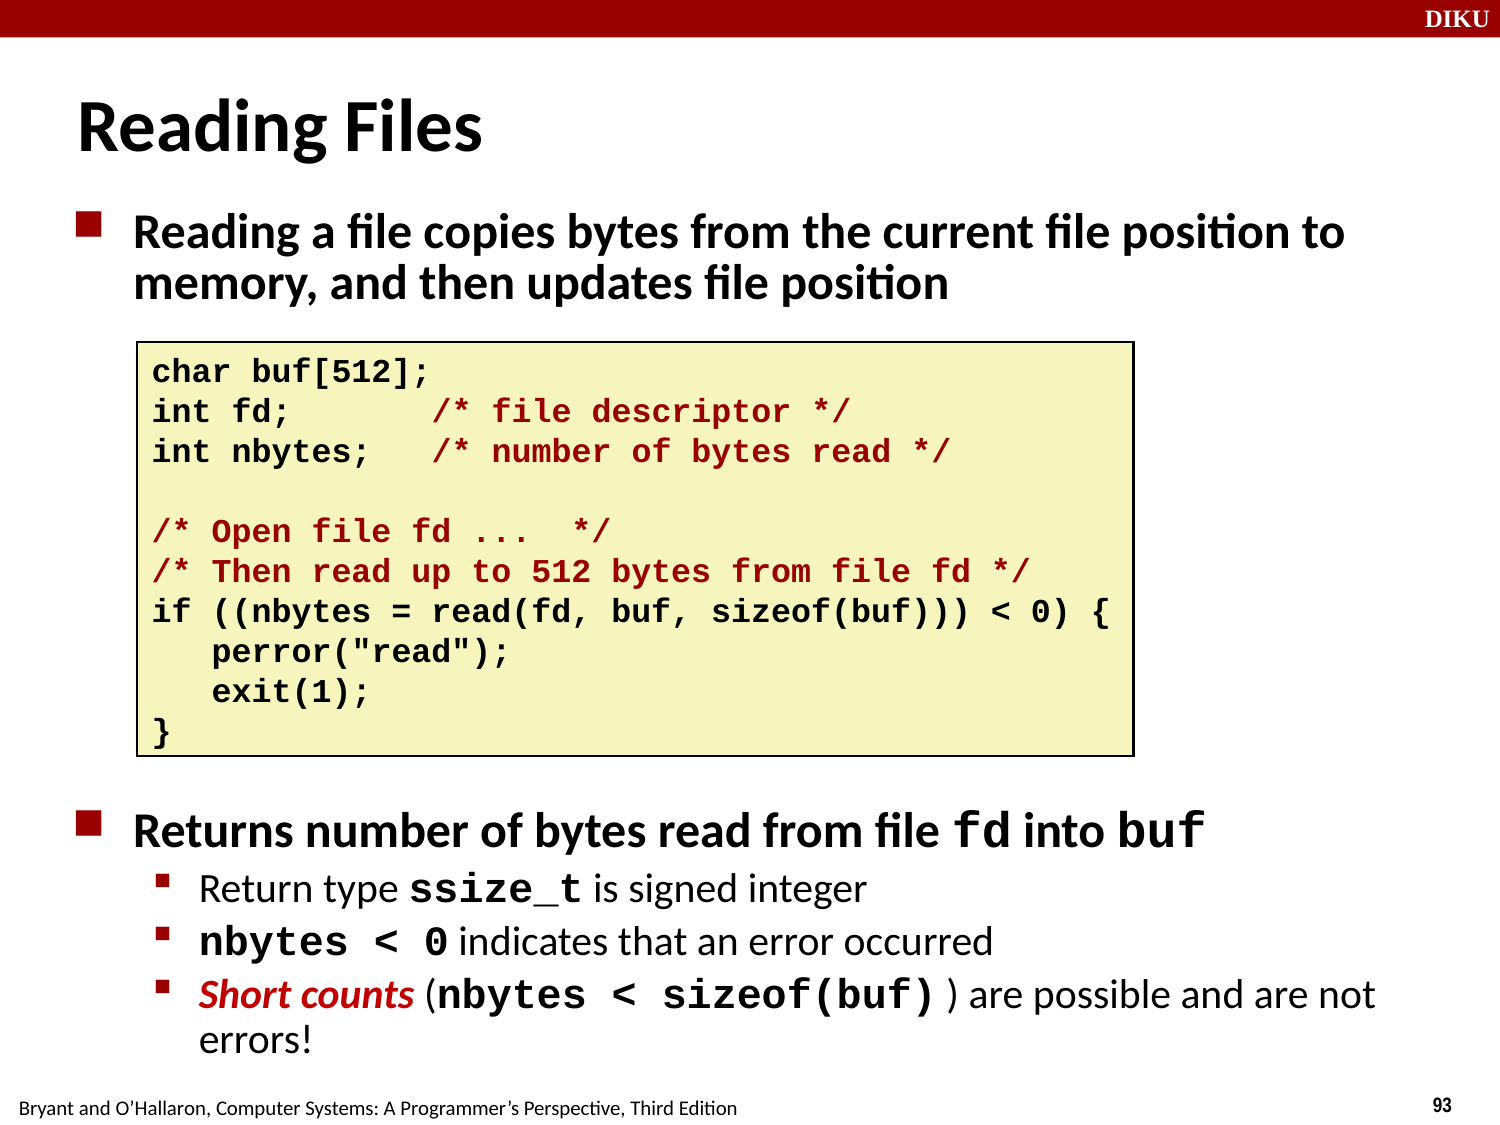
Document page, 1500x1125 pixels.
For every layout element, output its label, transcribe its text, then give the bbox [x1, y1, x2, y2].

text_box Reading a file copies bytes from the current file position to memory, and then updates file position Returns number of bytes read from file fd into buf Return type ssize_t is signed integer nbytes < 0 indicates that an error occurred Short counts (nbytes < sizeof(buf) ) are possible and are not errors! [62, 200, 1425, 1063]
text_box Reading Files [62, 74, 1128, 169]
text_box char buf[512]; int fd; /* file descriptor */ int nbytes; /* number of bytes read */ /* Open file fd ... */ /* Then read up to 512 bytes from file fd */ if ((nbytes = read(fd, buf, sizeof(buf))) < 0) { perror("read"); exit(1); } [136, 342, 1134, 757]
